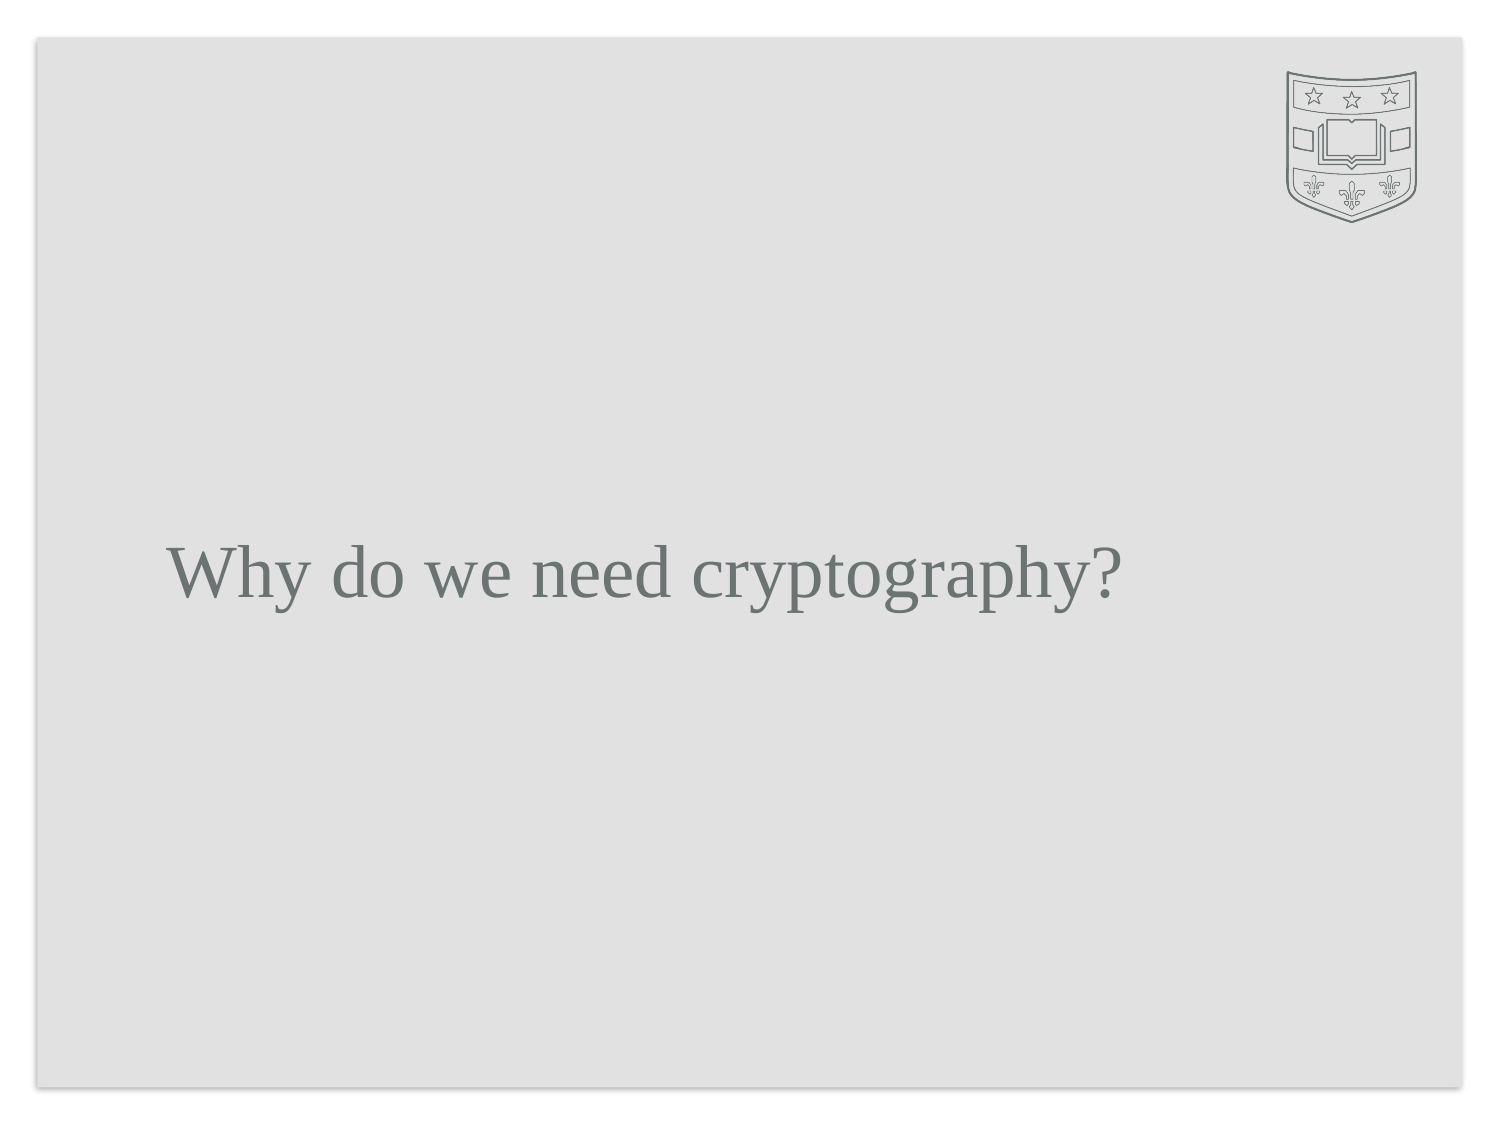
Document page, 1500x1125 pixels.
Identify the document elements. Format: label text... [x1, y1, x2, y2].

picture [1286, 71, 1417, 223]
title Why do we need cryptography? [151, 487, 1339, 649]
